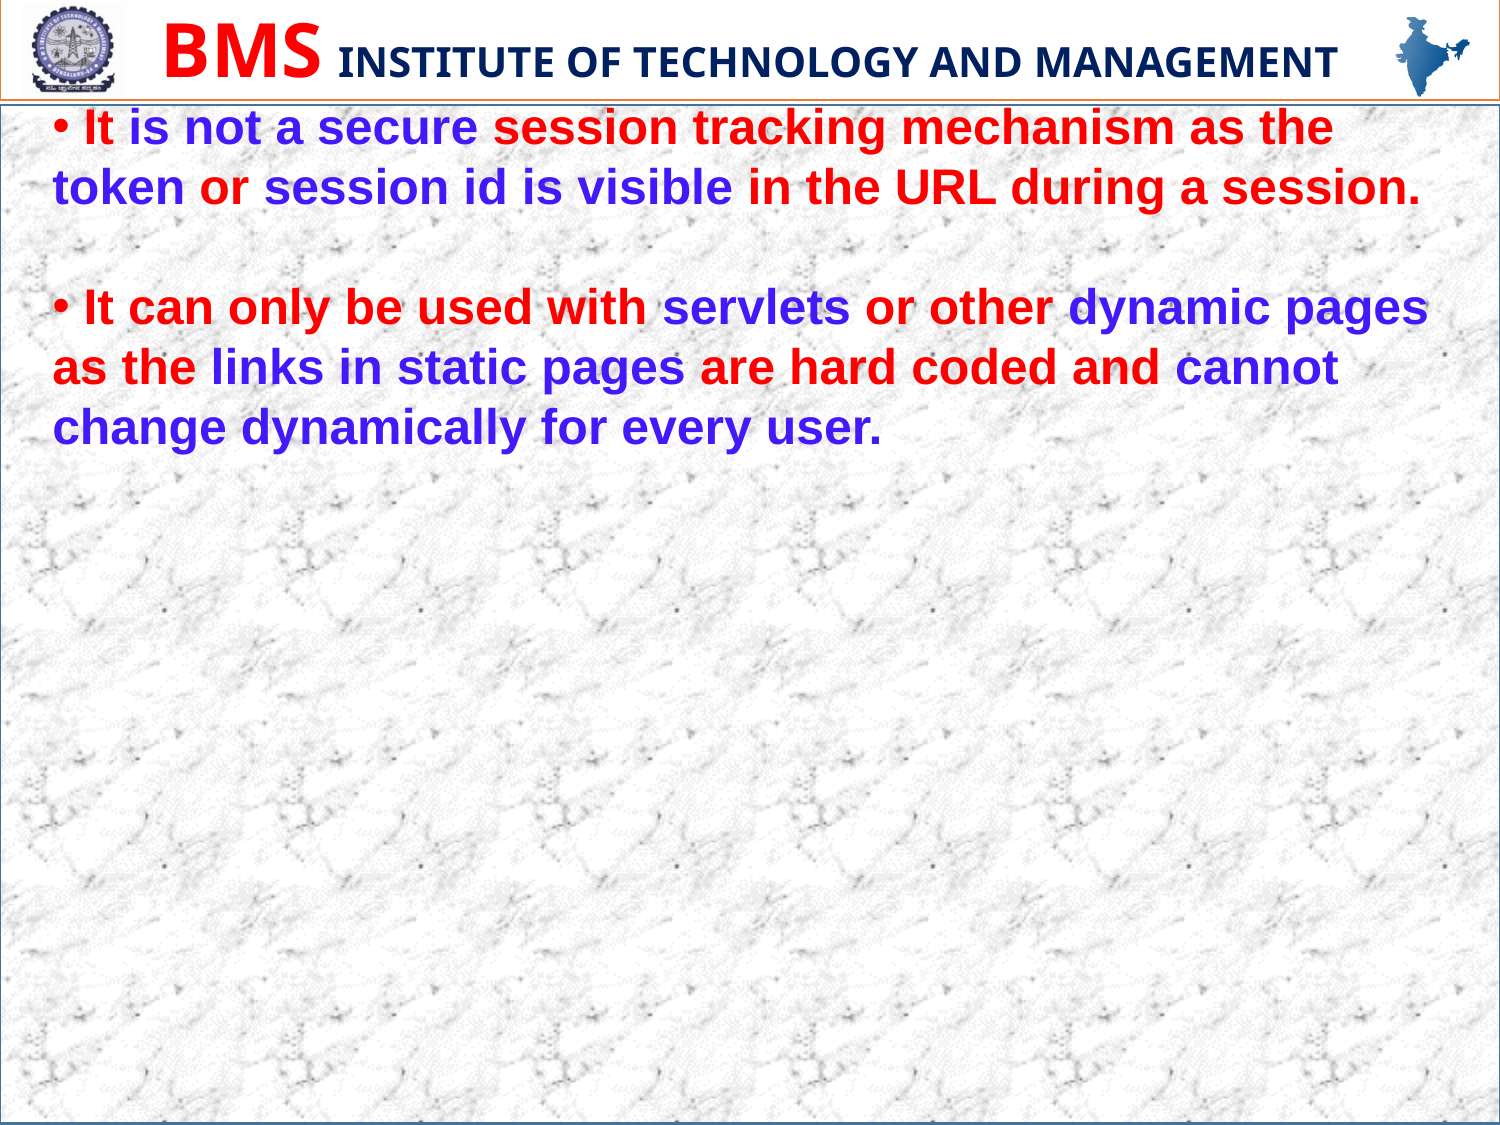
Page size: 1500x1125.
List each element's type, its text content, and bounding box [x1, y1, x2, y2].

picture [1, 106, 1499, 1122]
picture [22, 2, 126, 98]
picture [1394, 17, 1471, 98]
text_box It is not a secure session tracking mechanism as the token or session id is visible in the URL during a session. It can only be used with servlets or other dynamic pages as the links in static pages are hard coded and cannot change dynamically for every user. [37, 87, 1463, 463]
